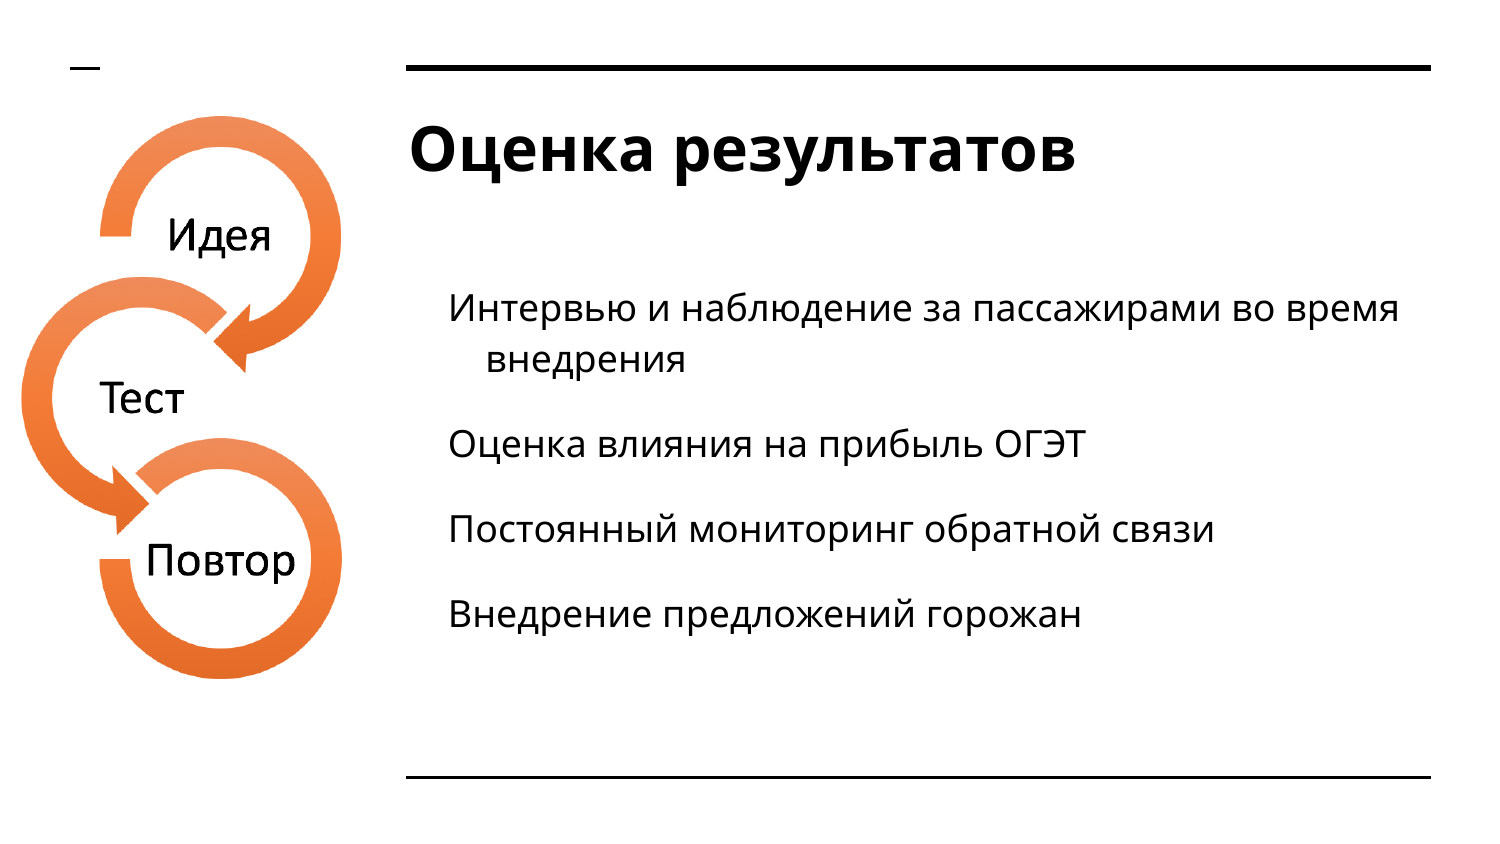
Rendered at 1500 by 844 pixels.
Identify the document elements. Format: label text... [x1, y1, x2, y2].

title Оценка результатов [398, 94, 1431, 199]
list Интервью и наблюдение за пассажирами во время внедрения Оценка влияния на прибыль ОГЭТ Постоянный мониторинг обратной связи Внедрение предложений горожан [395, 261, 1433, 755]
picture [0, 77, 394, 730]
